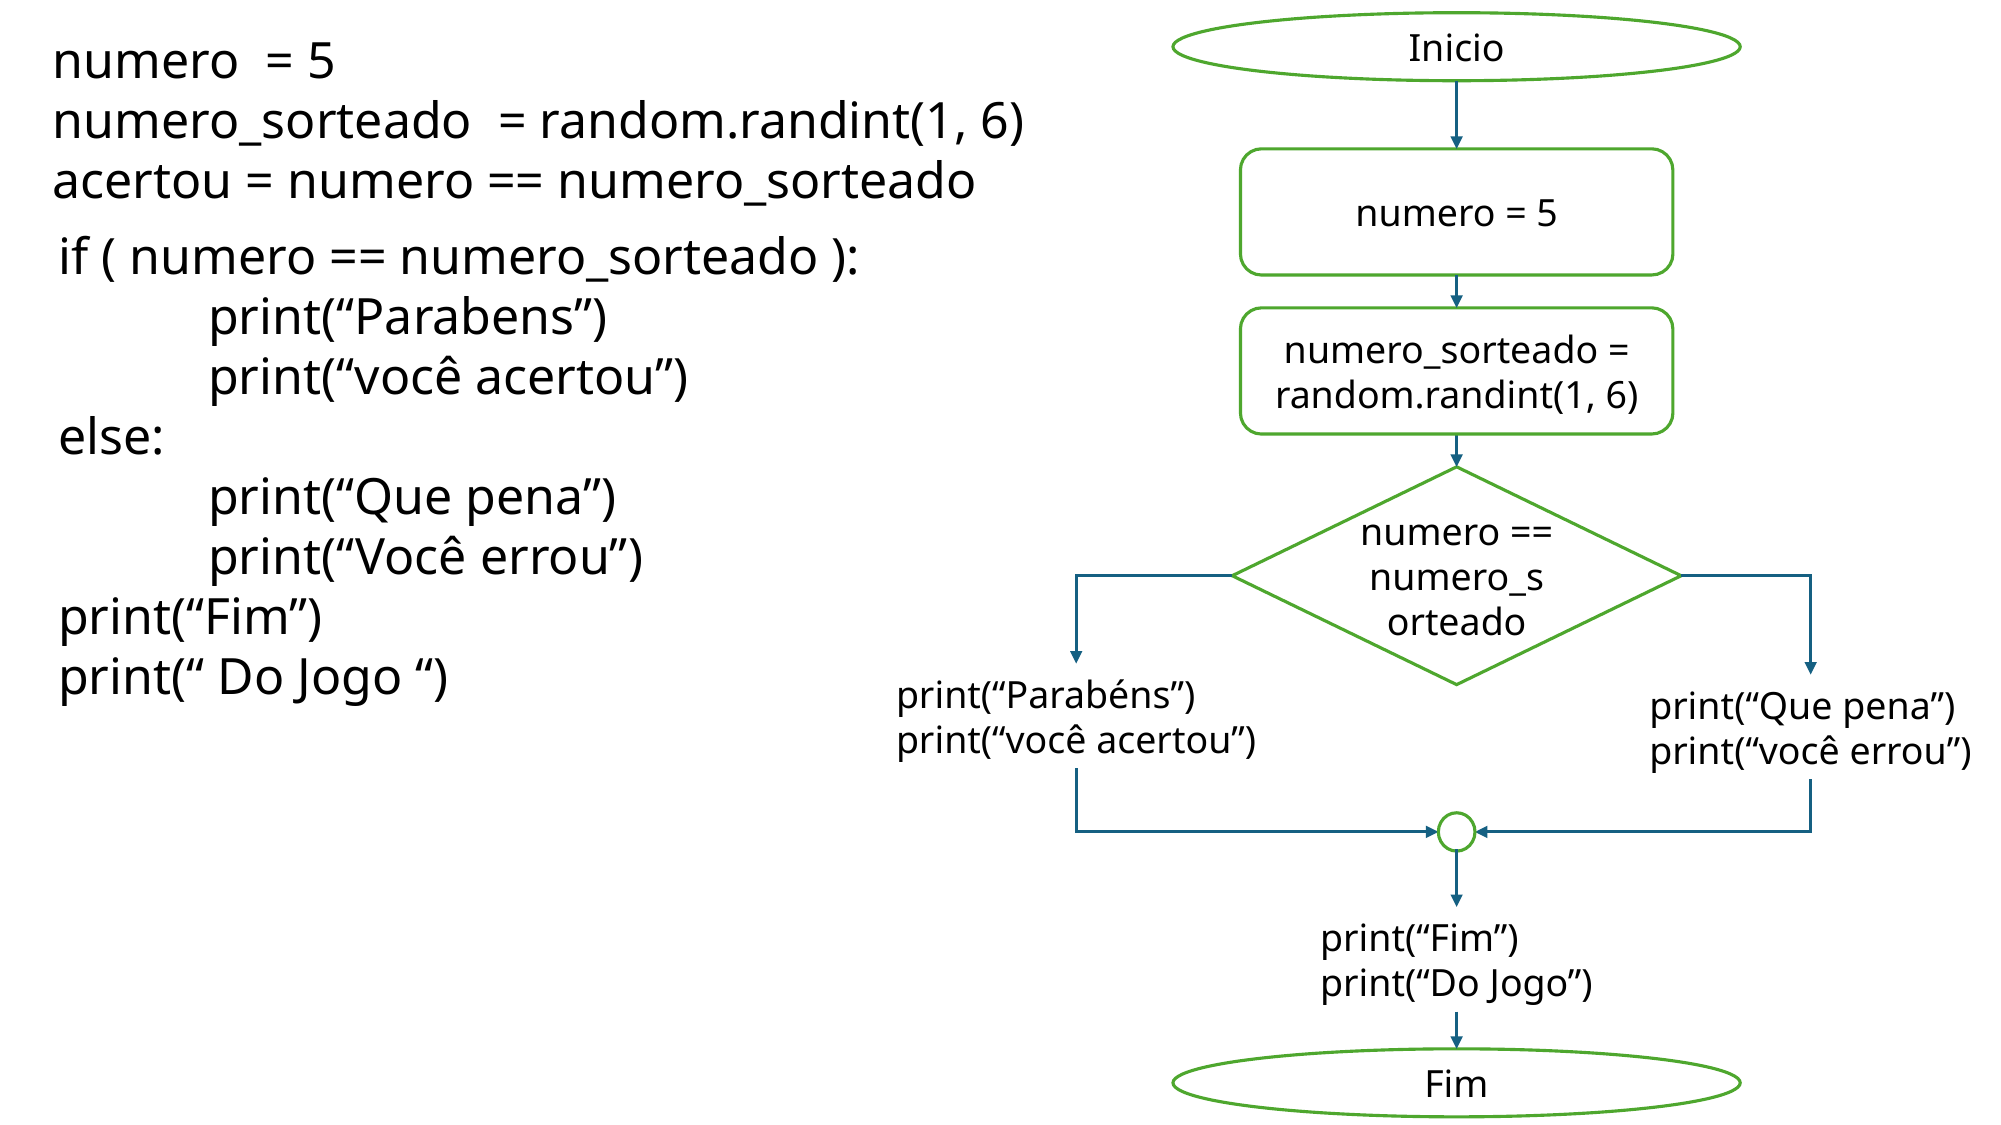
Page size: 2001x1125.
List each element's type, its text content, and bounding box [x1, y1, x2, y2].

text_box [1436, 811, 1477, 853]
text_box Fim [1171, 1047, 1742, 1119]
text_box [1225, 619, 1289, 983]
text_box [1680, 575, 1812, 676]
text_box numero = 5 [1238, 147, 1675, 277]
text_box numero_sorteado = random.randint(1, 6) [1238, 306, 1675, 436]
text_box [1075, 575, 1233, 664]
text_box print(“Parabéns”) print(“você acertou”) [881, 663, 1225, 769]
text_box print(“Que pena”) print(“você errou”) [1670, 674, 1987, 780]
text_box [1616, 637, 1670, 975]
text_box numero == numero_sorteado [1232, 465, 1682, 687]
text_box print(“Fim”) print(“Do Jogo”) [1305, 906, 1608, 1012]
text_box numero = 5 numero_sorteado = random.randint(1, 6) acertou = numero == numero_sorteado [37, 20, 1040, 276]
text_box Inicio [1171, 11, 1742, 83]
text_box if ( numero == numero_sorteado ): print(“Parabens”) print(“você acertou”) else: print(“Que pena”) print(“Você errou”) print(“Fim”) print(“ Do Jogo “) [43, 217, 876, 712]
